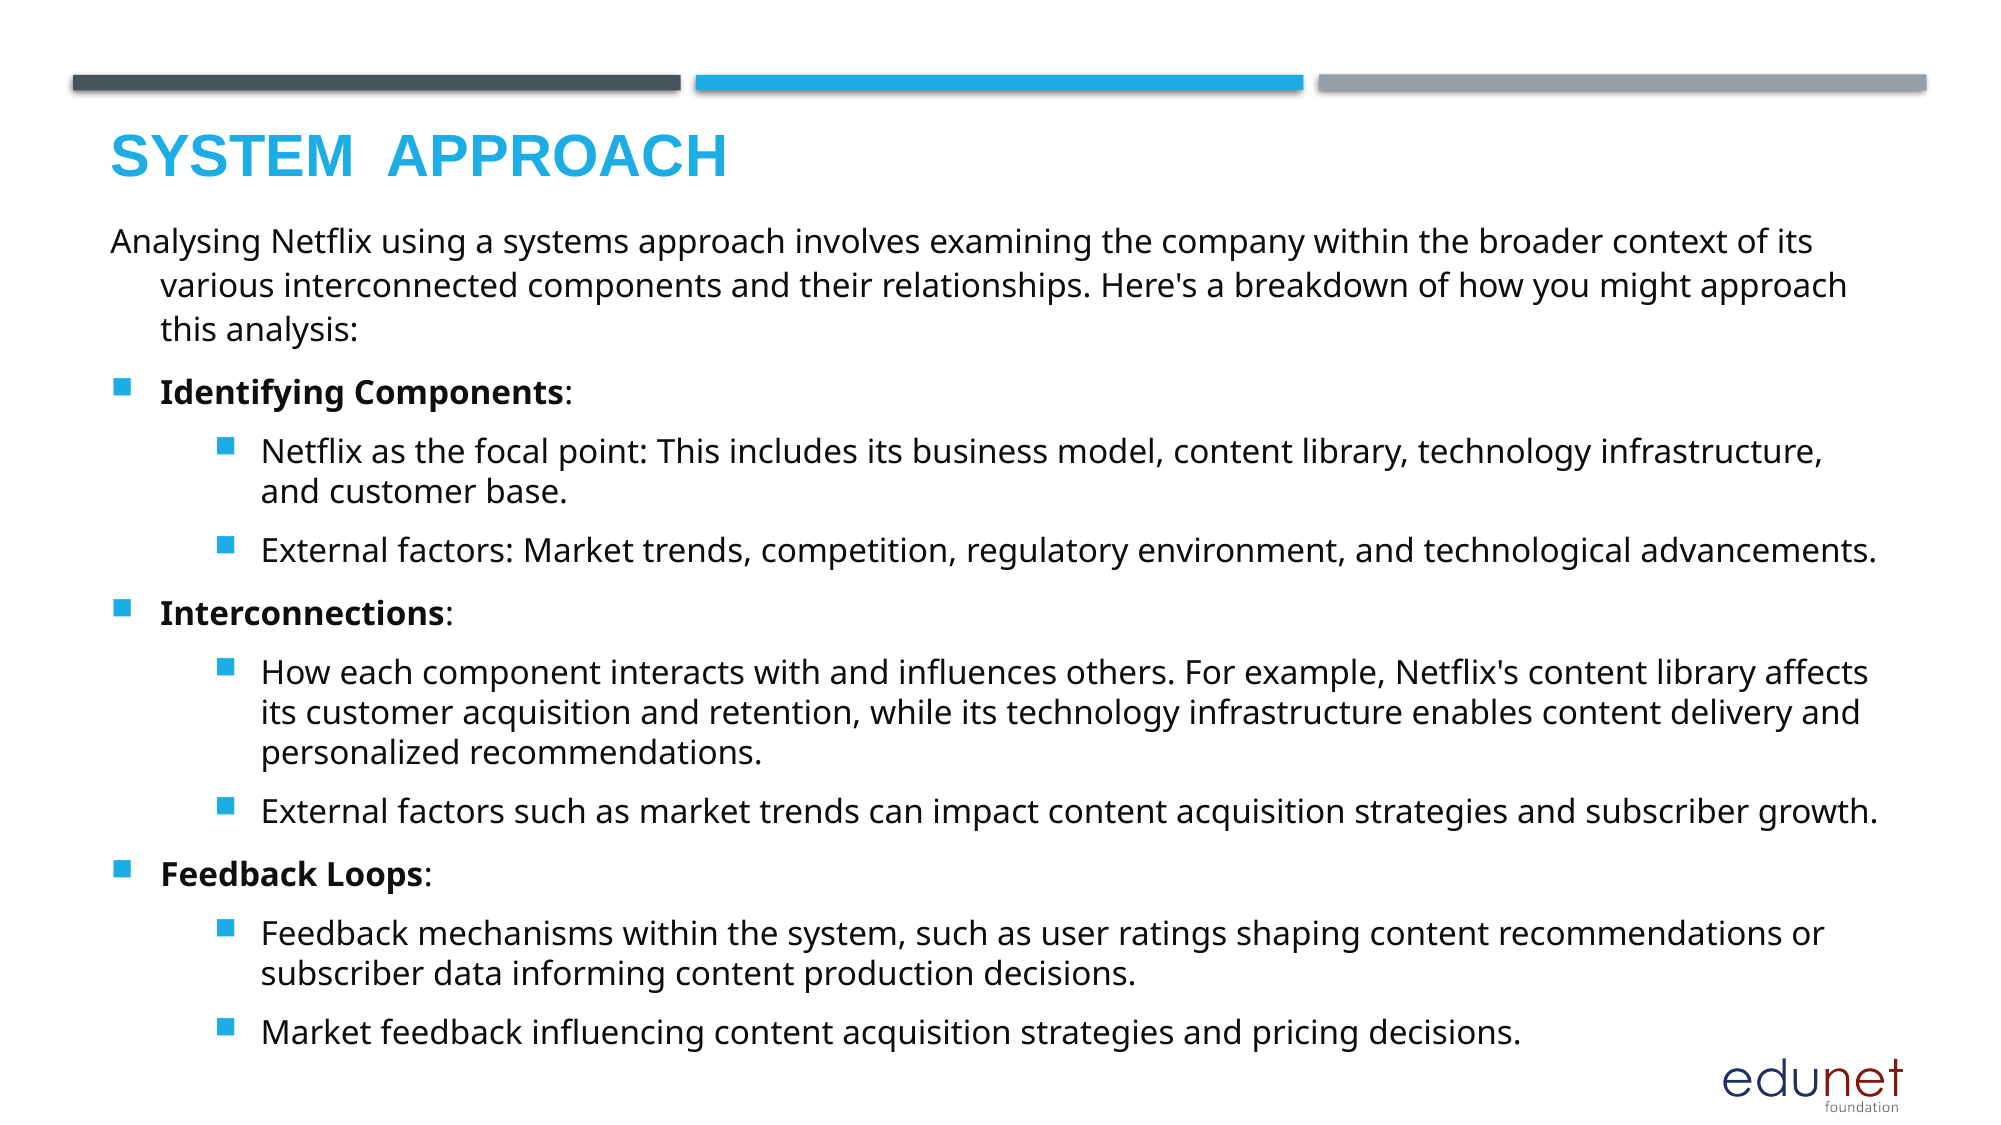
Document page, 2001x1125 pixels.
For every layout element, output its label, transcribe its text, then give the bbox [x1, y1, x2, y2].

list Analysing Netflix using a systems approach involves examining the company within the broader context of its various interconnected components and their relationships. Here's a breakdown of how you might approach this analysis: Identifying Components: Netflix as the focal point: This includes its business model, content library, technology infrastructure, and customer base. External factors: Market trends, competition, regulatory environment, and technological advancements. Interconnections: How each component interacts with and influences others. For example, Netflix's content library affects its customer acquisition and retention, while its technology infrastructure enables content delivery and personalized recommendations. External factors such as market trends can impact content acquisition strategies and subscriber growth. Feedback Loops: Feedback mechanisms within the system, such as user ratings shaping content recommendations or subscriber data informing content production decisions. Market feedback influencing content acquisition strategies and pricing decisions. [95, 281, 1905, 1049]
title System Approach [95, 108, 1905, 196]
picture [1719, 1056, 1905, 1116]
